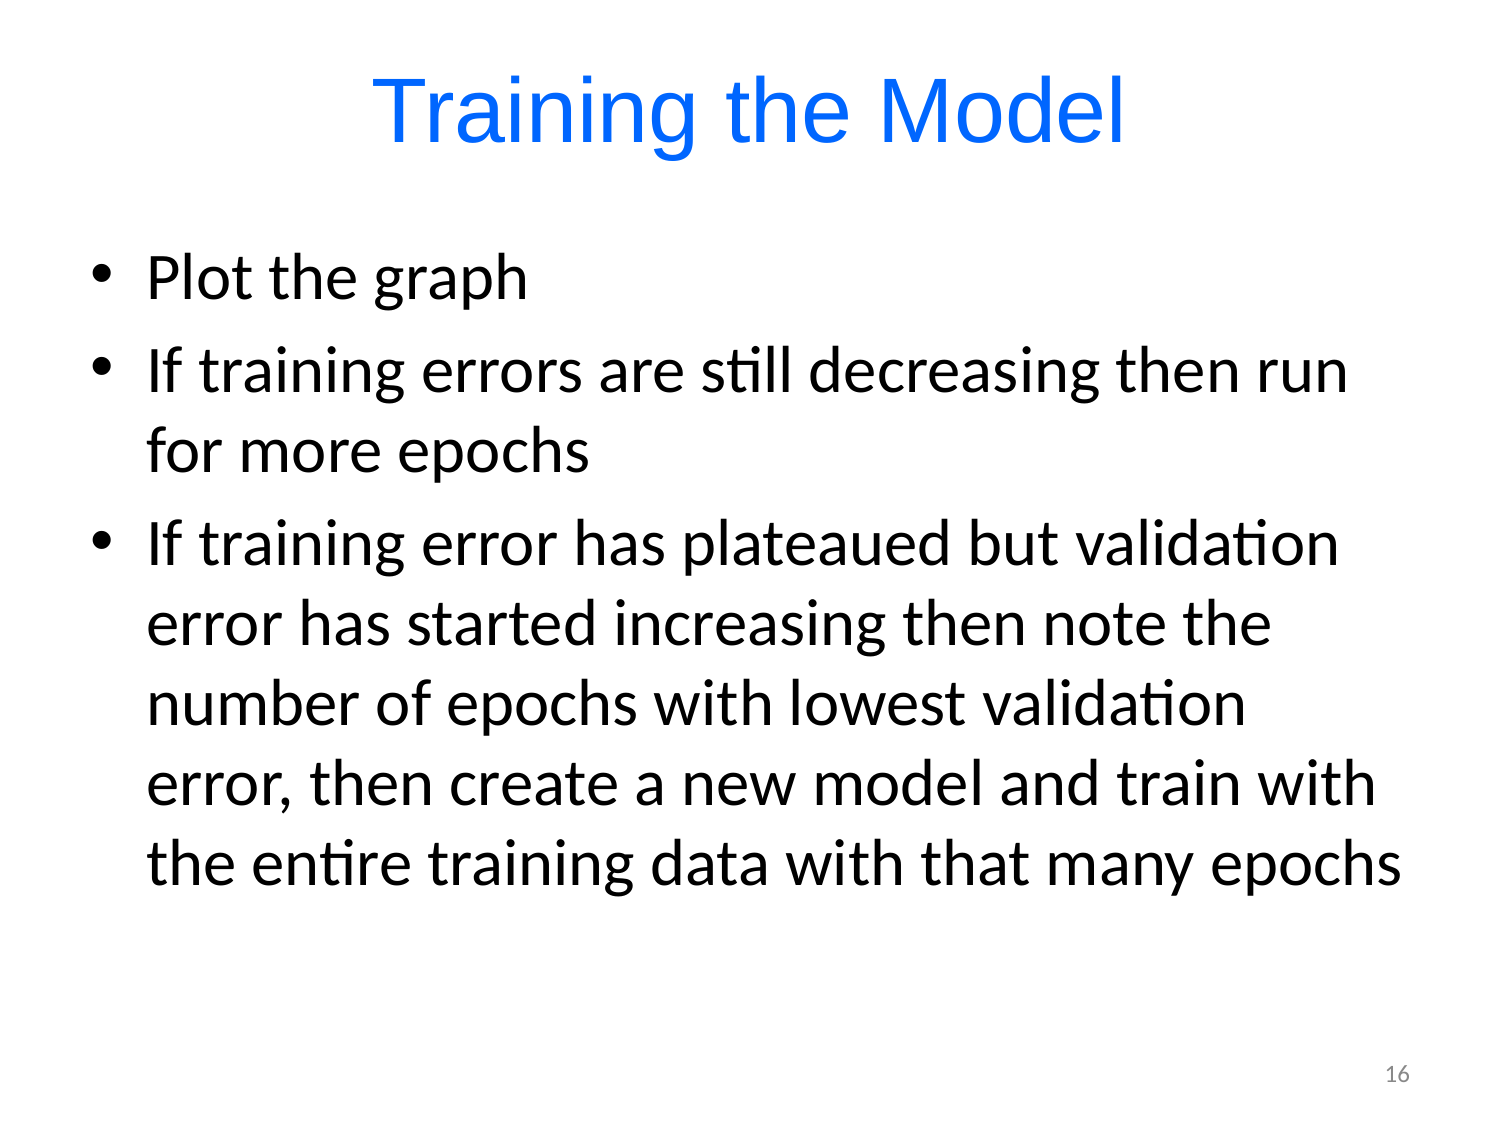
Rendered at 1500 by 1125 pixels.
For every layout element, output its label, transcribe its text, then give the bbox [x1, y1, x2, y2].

list Plot the graph If training errors are still decreasing then run for more epochs If training error has plateaued but validation error has started increasing then note the number of epochs with lowest validation error, then create a new model and train with the entire training data with that many epochs [75, 224, 1425, 1075]
title Training the Model [75, 12, 1425, 200]
slide_number 16 [1074, 1042, 1425, 1103]
